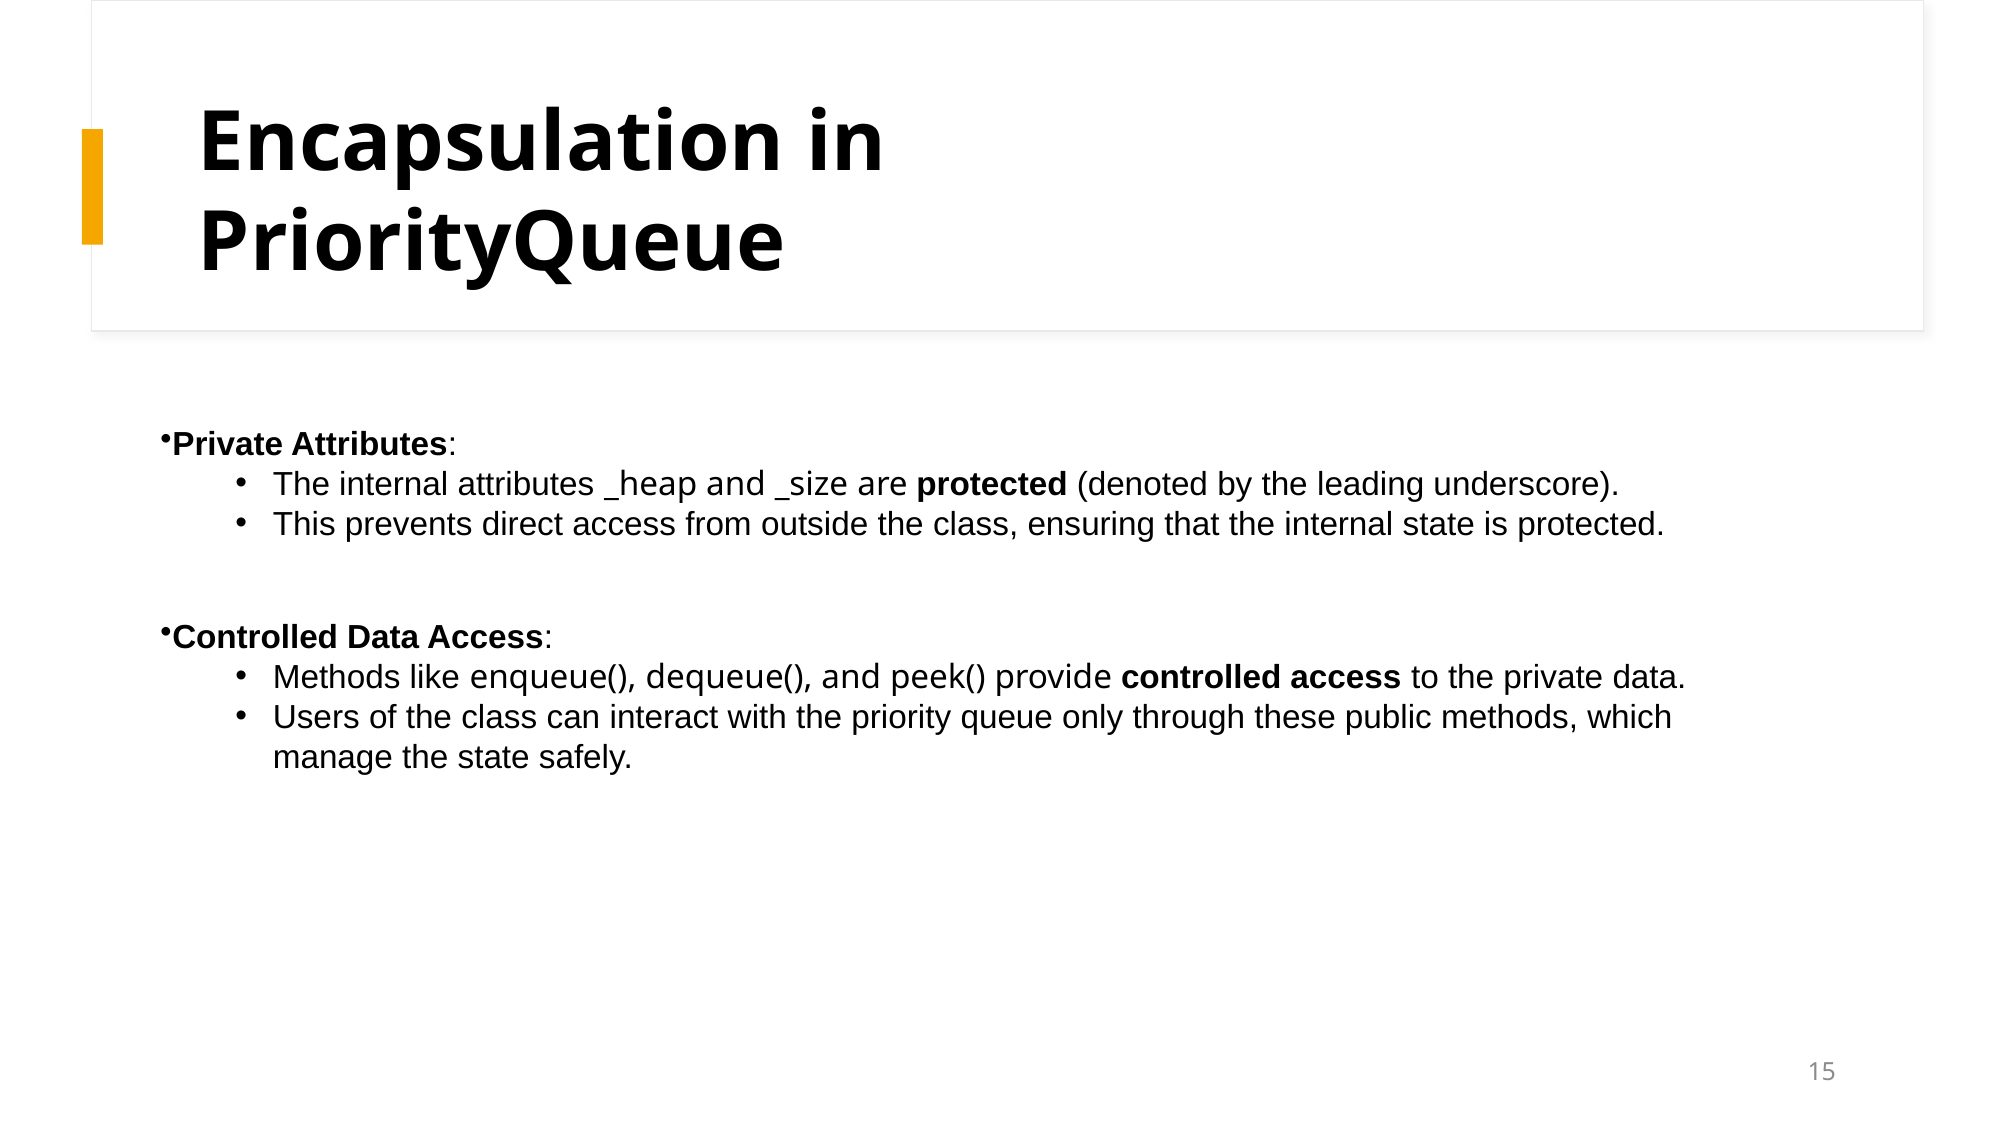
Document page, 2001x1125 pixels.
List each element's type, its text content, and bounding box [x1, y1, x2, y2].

list Private Attributes: The internal attributes _heap and _size are protected (denoted by the leading underscore). This prevents direct access from outside the class, ensuring that the internal state is protected. Controlled Data Access: Methods like enqueue(), dequeue(), and peek() provide controlled access to the private data. Users of the class can interact with the priority queue only through these public methods, which manage the state safely. [145, 292, 1727, 945]
slide_number 15 [1401, 1042, 1851, 1103]
title Encapsulation in PriorityQueue [183, 79, 1500, 292]
